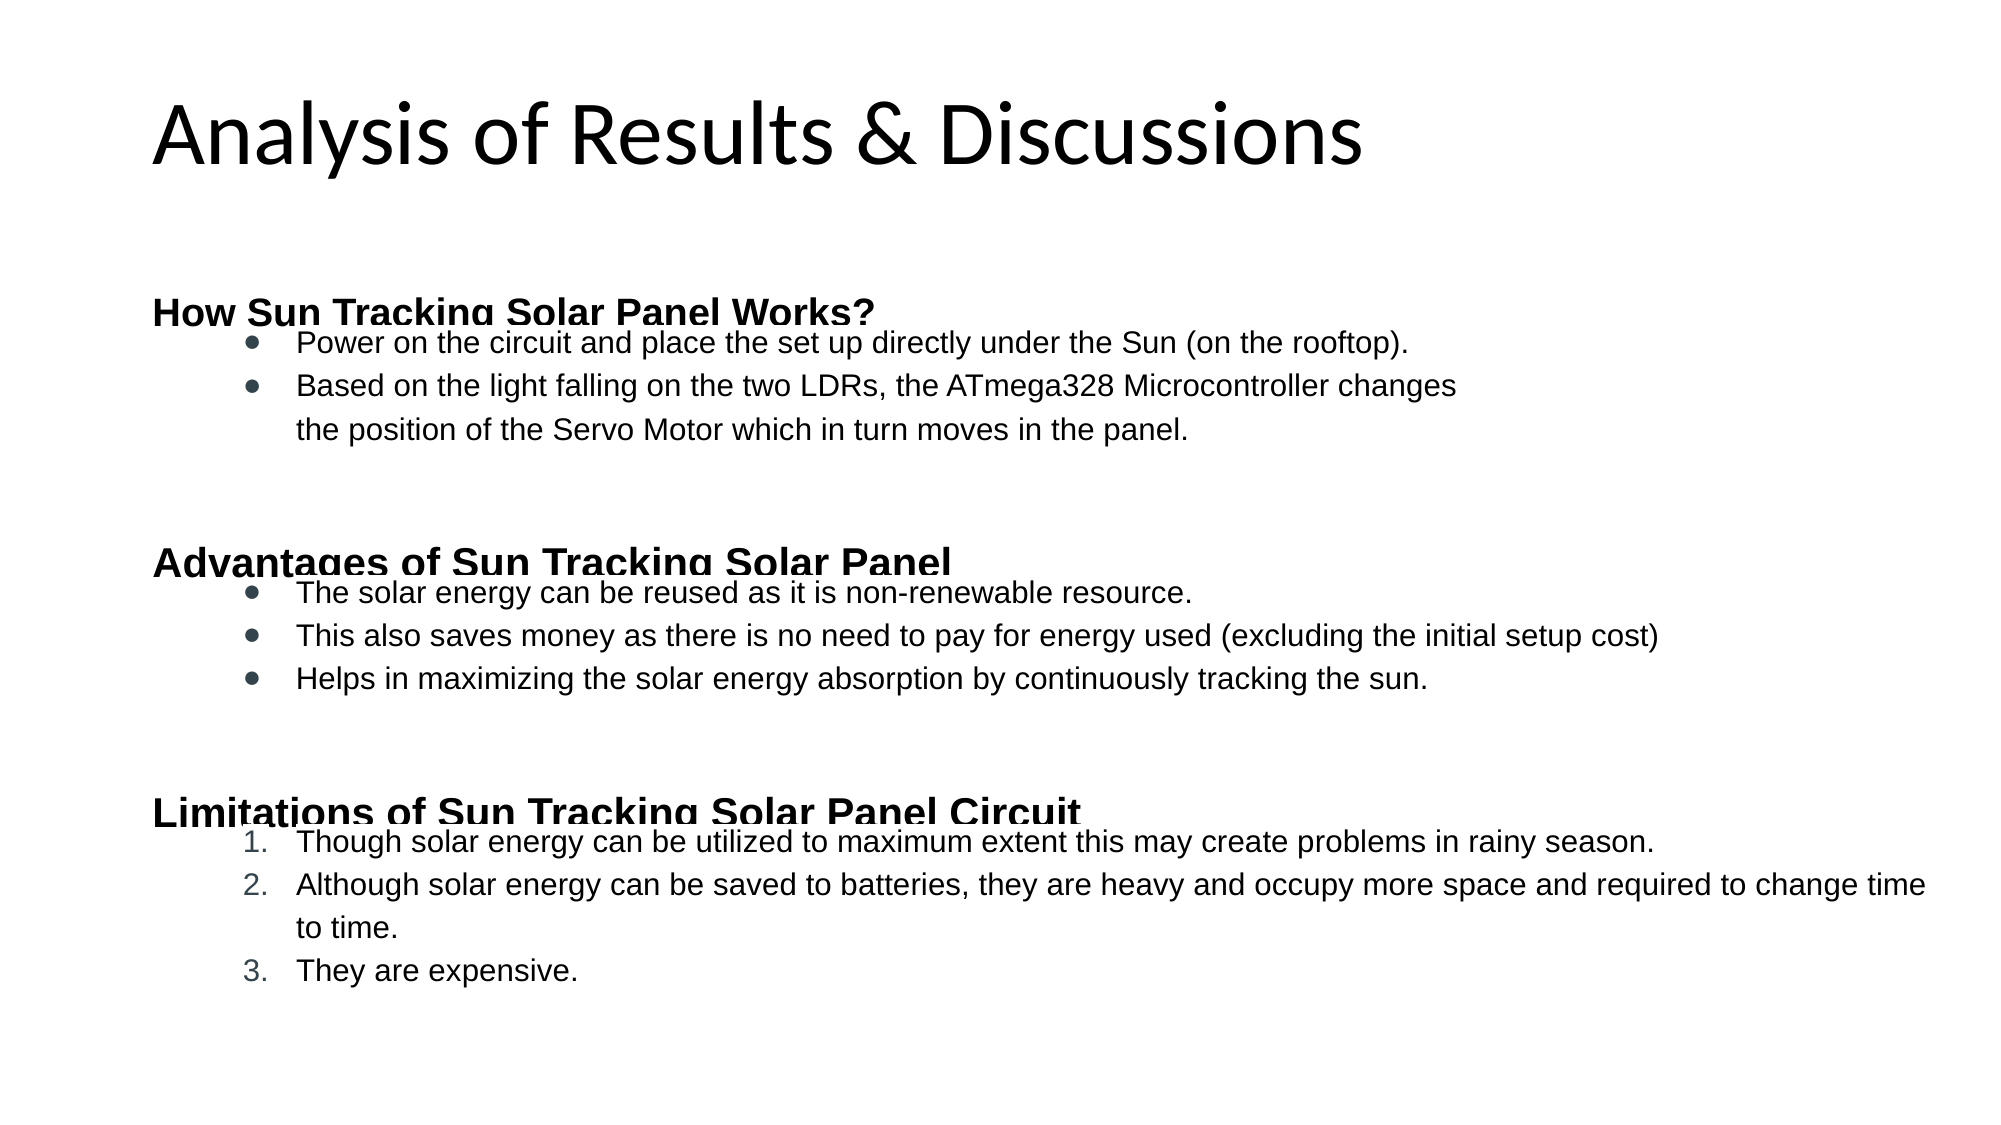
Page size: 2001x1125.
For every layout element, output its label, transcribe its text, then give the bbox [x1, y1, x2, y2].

text_box The solar energy can be reused as it is non-renewable resource. This also saves money as there is no need to pay for energy used (excluding the initial setup cost) Helps in maximizing the solar energy absorption by continuously tracking the sun. [205, 551, 2000, 711]
title Analysis of Results & Discussions [137, 26, 1863, 244]
text_box How Sun Tracking Solar Panel Works? [137, 223, 1633, 350]
text_box Power on the circuit and place the set up directly under the Sun (on the rooftop). Based on the light falling on the two LDRs, the ATmega328 Microcontroller changes the position of the Servo Motor which in turn moves in the panel. [205, 301, 1498, 462]
text_box Limitations of Sun Tracking Solar Panel Circuit [137, 720, 1502, 851]
text_box Advantages of Sun Tracking Solar Panel [137, 470, 1066, 602]
text_box Though solar energy can be utilized to maximum extent this may create problems in rainy season. Although solar energy can be saved to batteries, they are heavy and occupy more space and required to change time to time. They are expensive. [205, 800, 1976, 1004]
